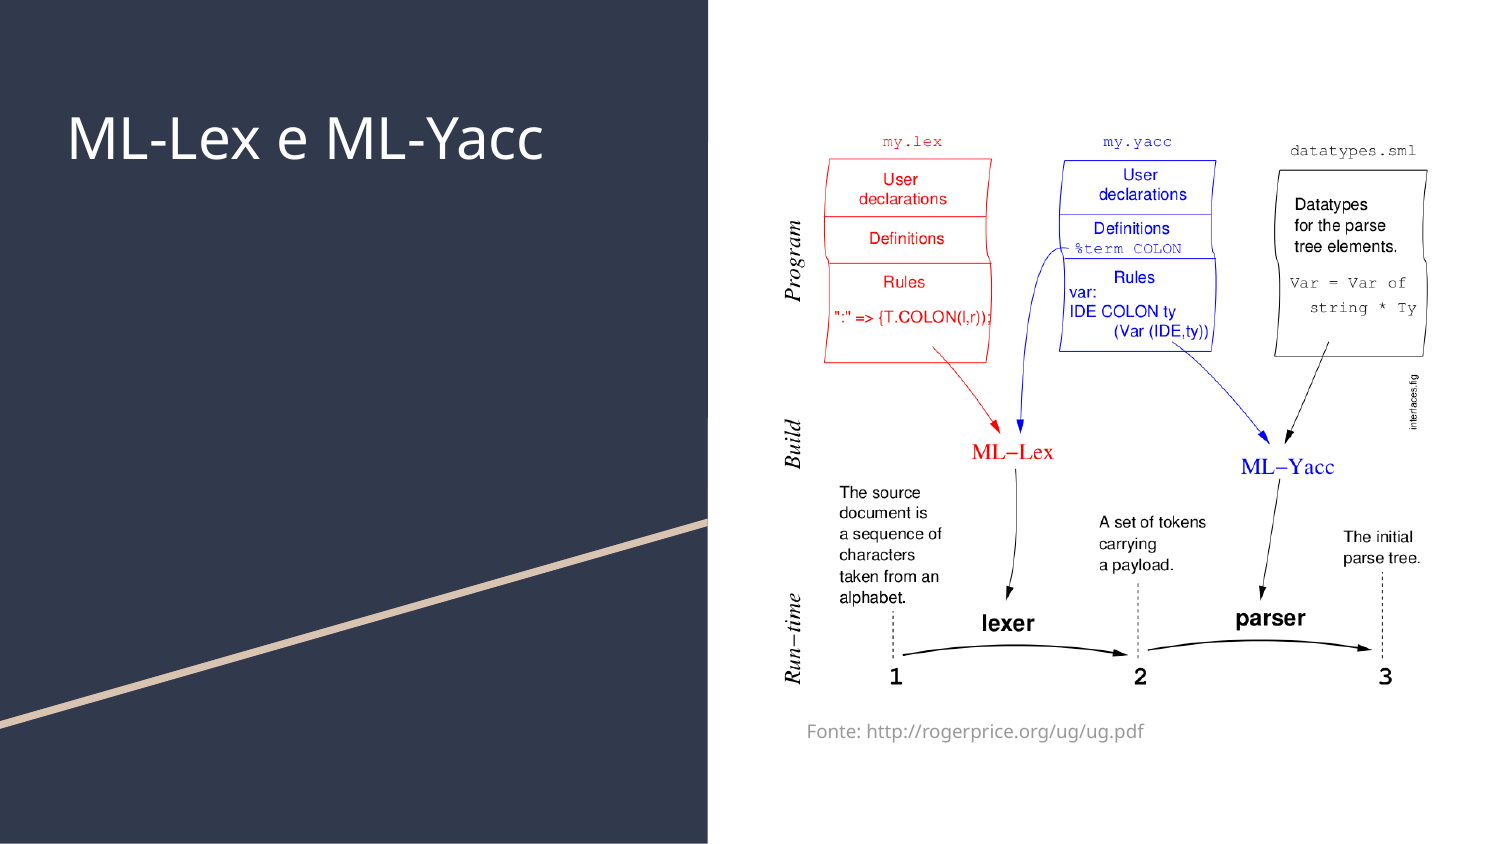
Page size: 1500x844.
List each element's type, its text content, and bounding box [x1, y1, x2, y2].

title ML-Lex e ML-Yacc [51, 82, 660, 494]
picture [732, 120, 1473, 709]
text_box Fonte: http://rogerprice.org/ug/ug.pdf [791, 718, 1428, 754]
